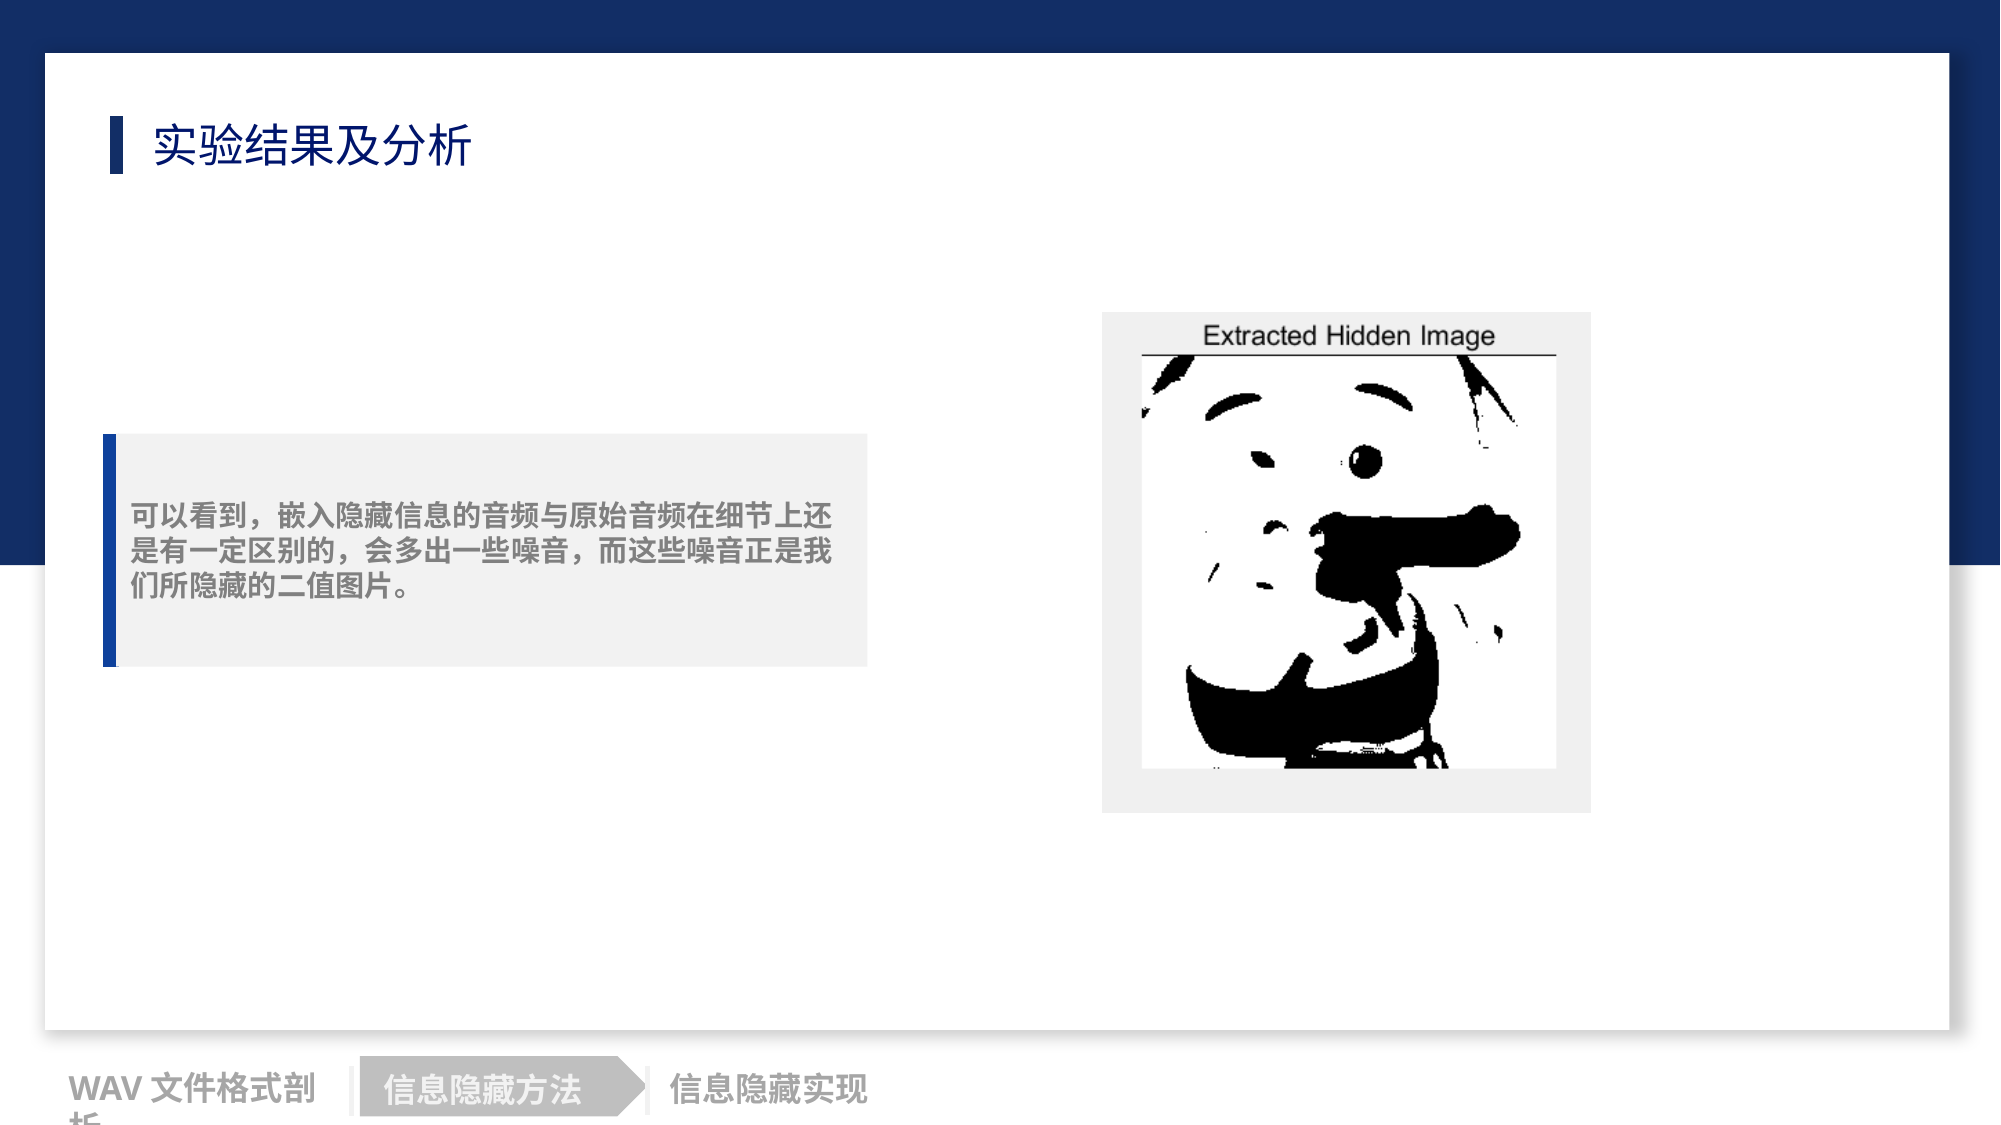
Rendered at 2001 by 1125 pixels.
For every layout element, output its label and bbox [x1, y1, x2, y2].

text_box [0, 0, 2000, 566]
text_box [116, 108, 745, 180]
text_box [53, 1056, 1253, 1118]
text_box [44, 52, 1950, 1031]
text_box [111, 433, 868, 667]
picture [1102, 312, 1591, 813]
